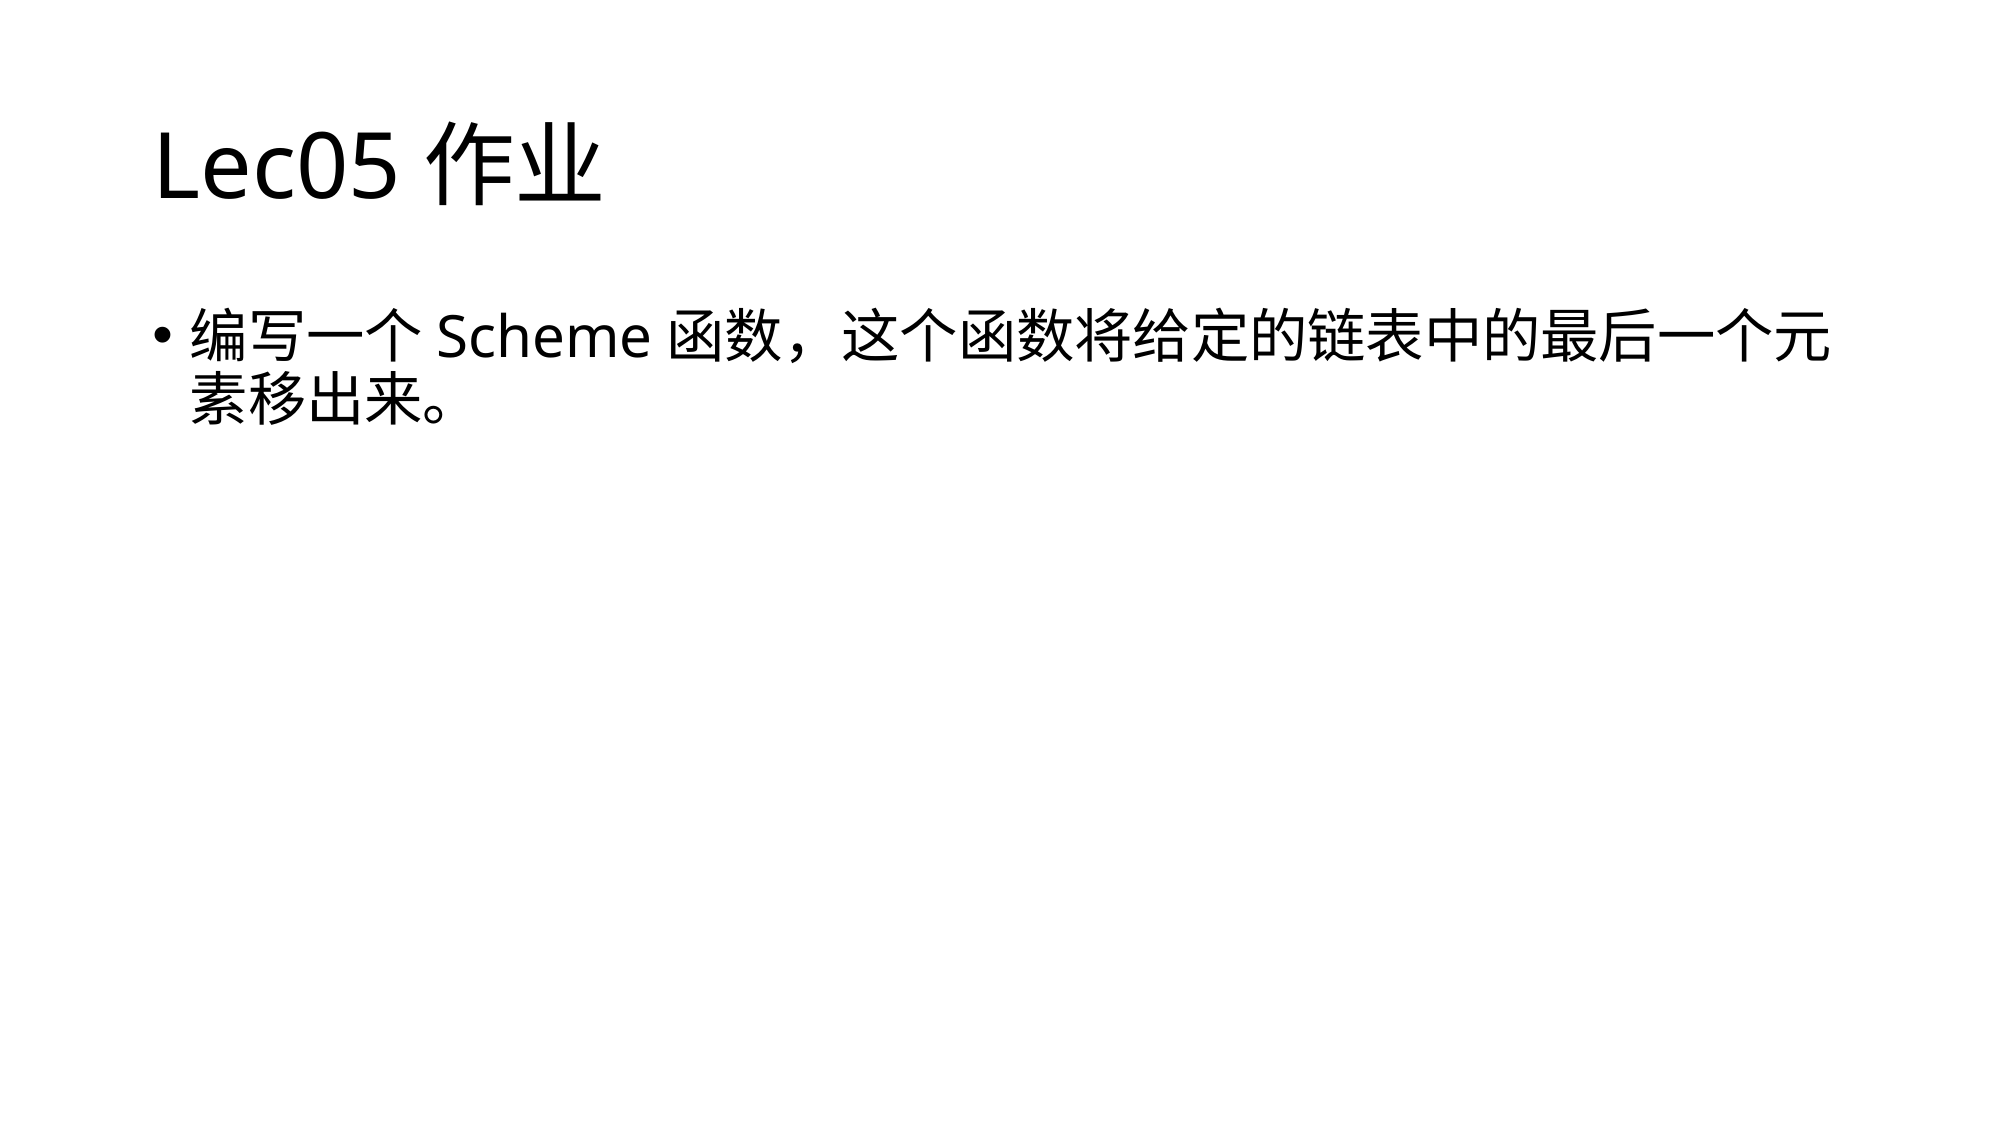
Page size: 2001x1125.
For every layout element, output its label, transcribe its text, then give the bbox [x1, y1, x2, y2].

title Lec05作业 [137, 59, 1863, 278]
list 编写一个Scheme函数，这个函数将给定的链表中的最后一个元素移出来。 [137, 299, 1863, 1014]
